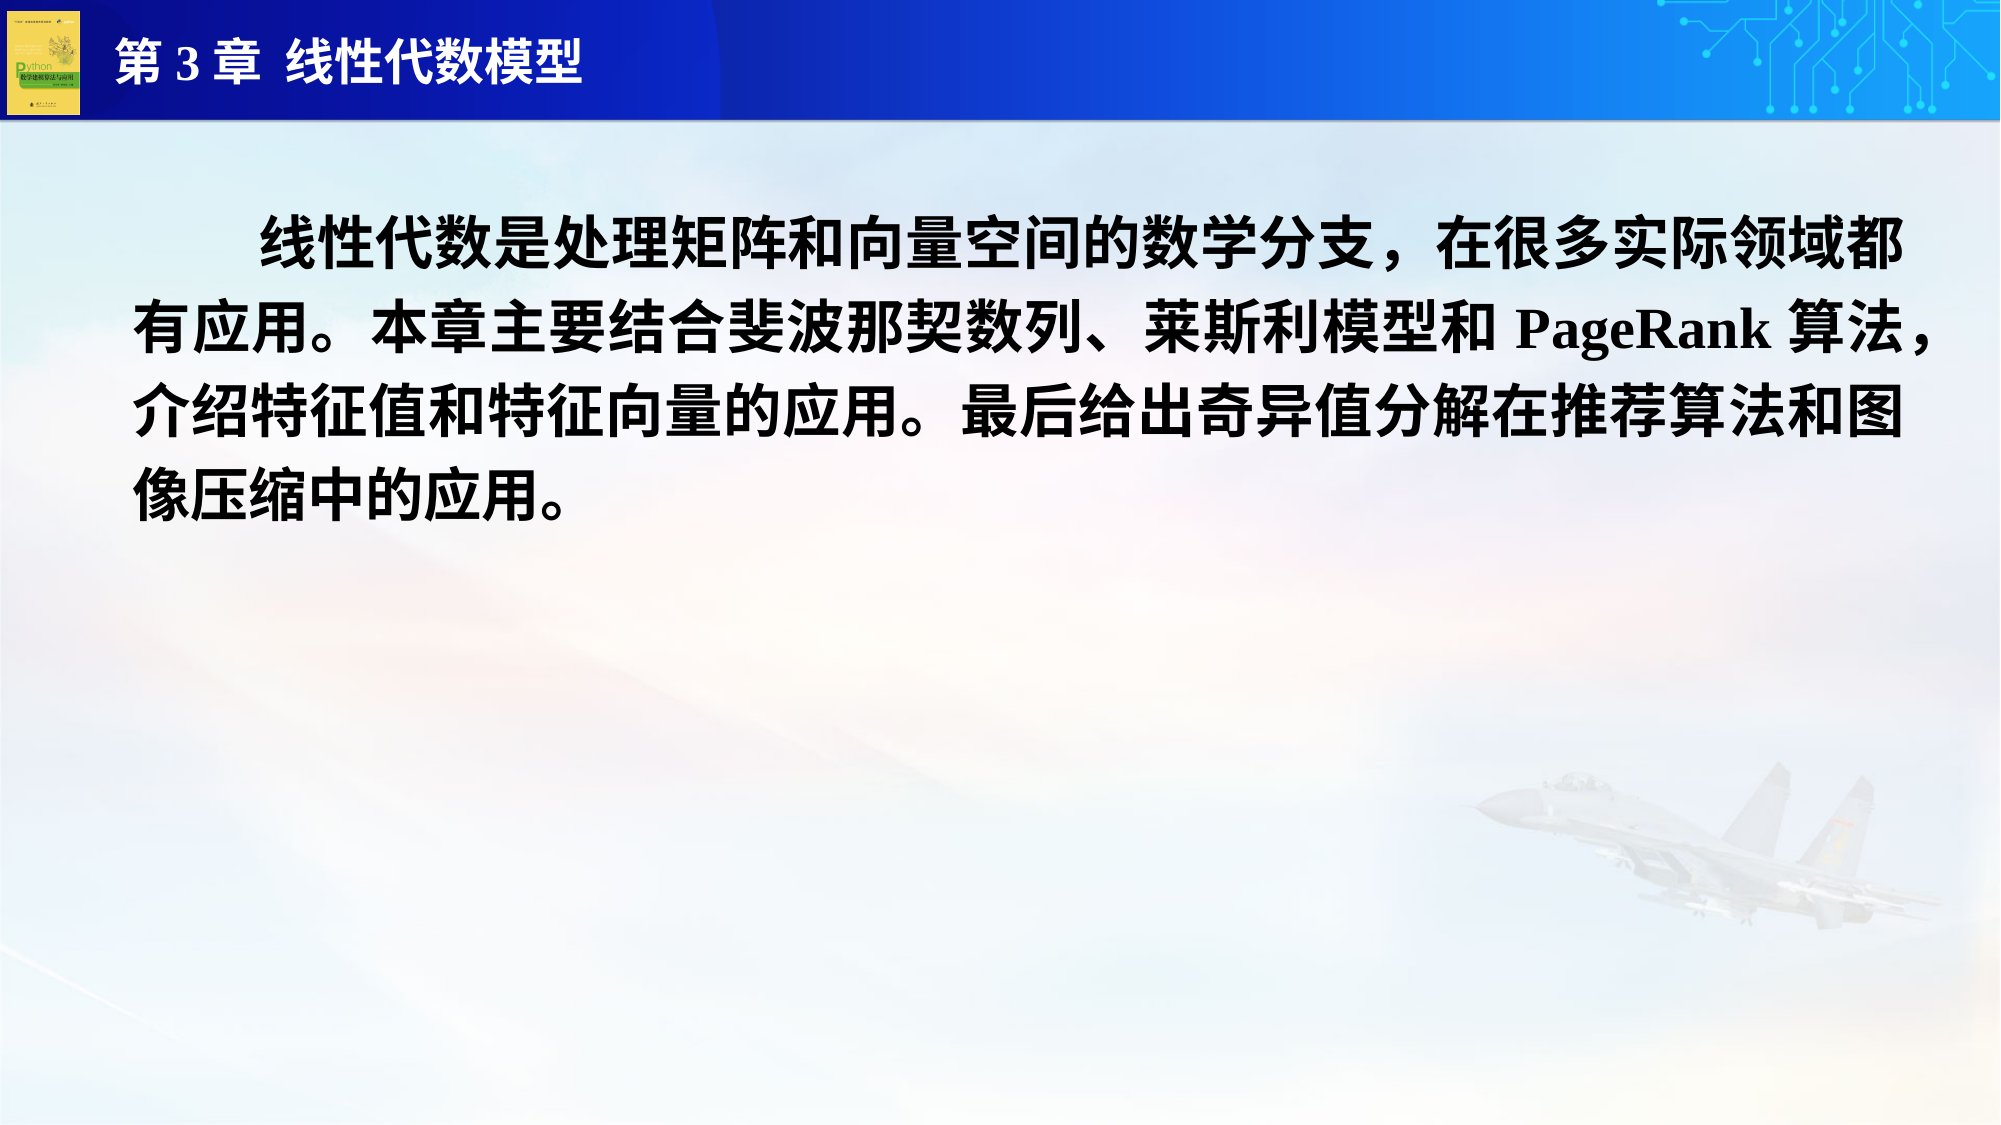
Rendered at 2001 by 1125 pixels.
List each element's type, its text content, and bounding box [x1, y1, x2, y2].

list 线性代数是处理矩阵和向量空间的数学分支，在很多实际领域都有应用。本章主要结合斐波那契数列、莱斯利模型和PageRank算法，介绍特征值和特征向量的应用。最后给出奇异值分解在推荐算法和图像压缩中的应用。 [117, 185, 1921, 1054]
picture [142, 46, 151, 51]
picture [0, 0, 2000, 1125]
